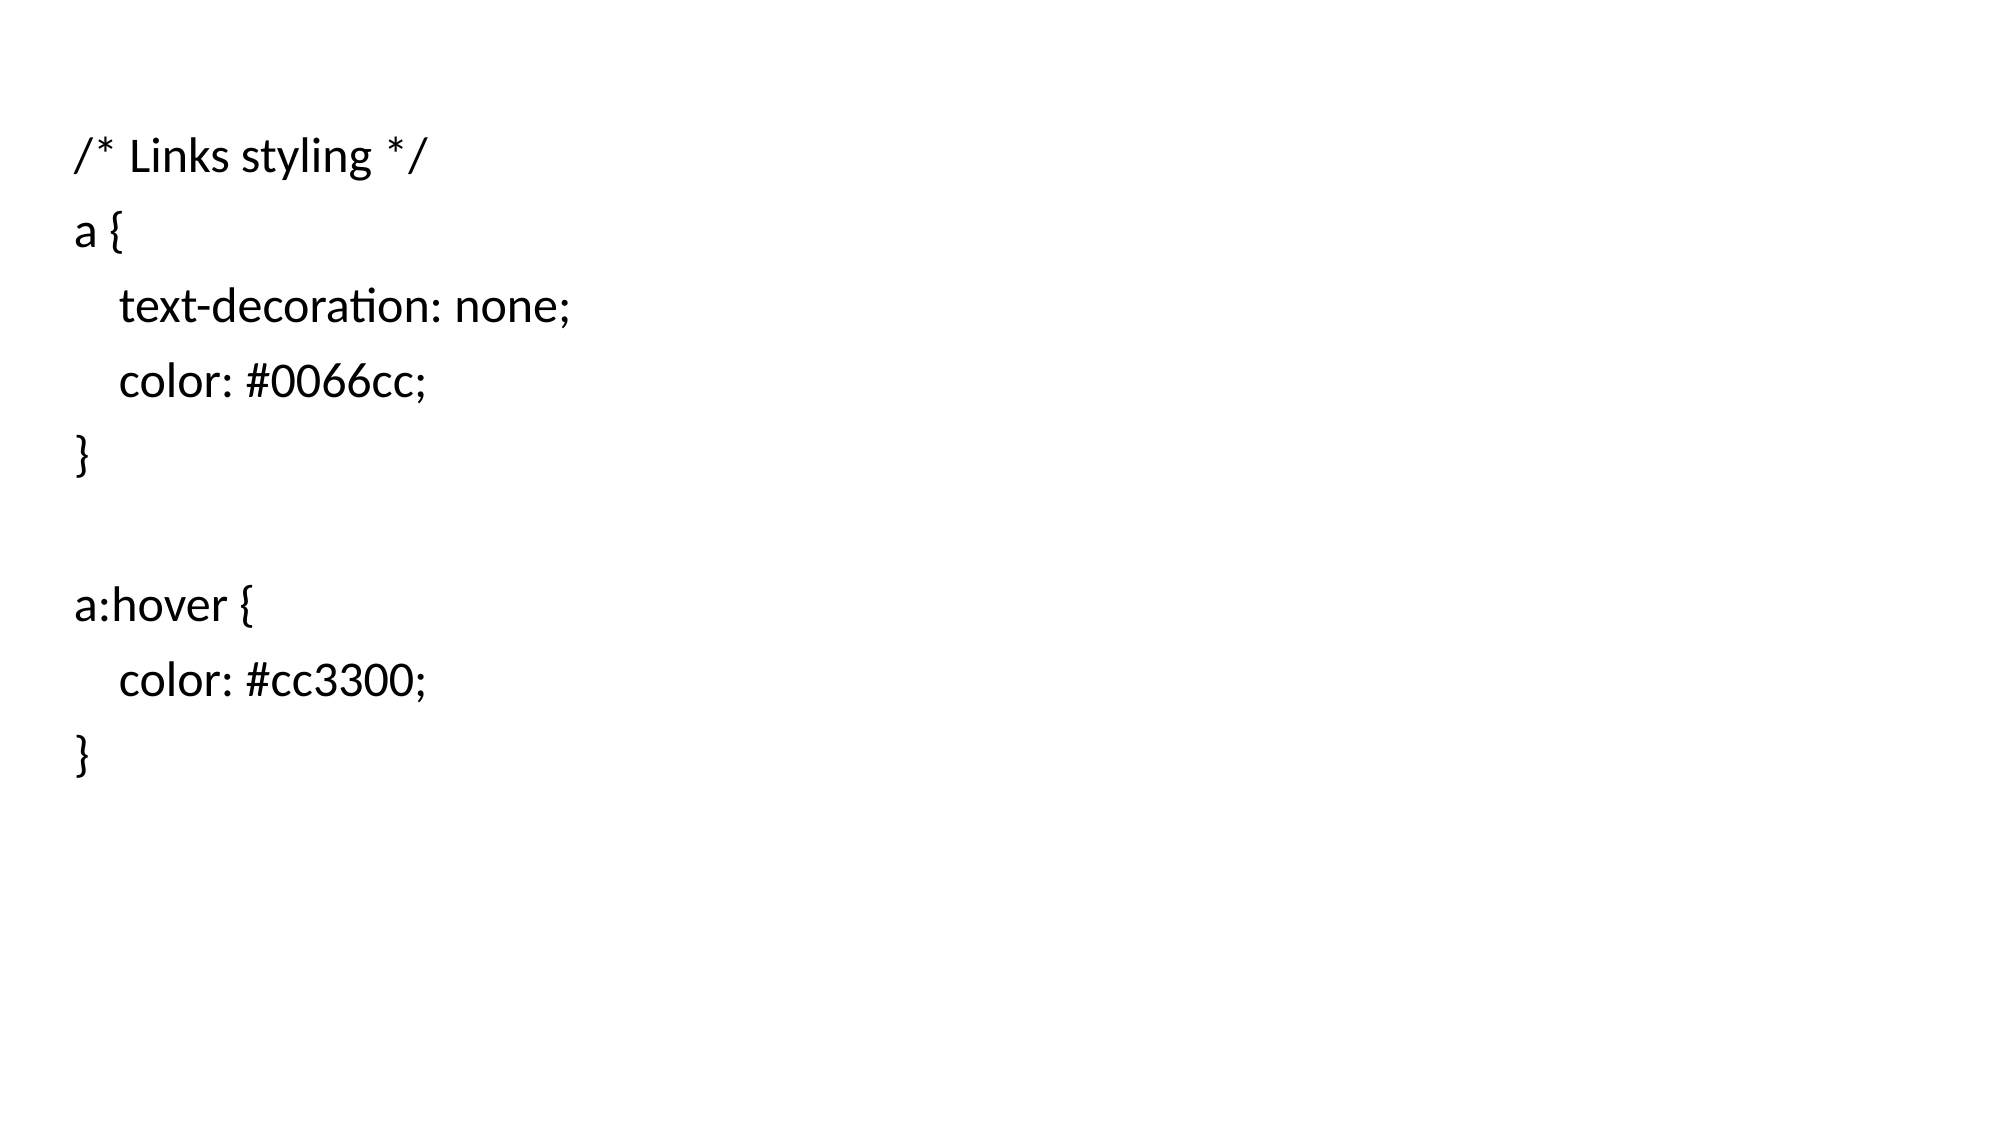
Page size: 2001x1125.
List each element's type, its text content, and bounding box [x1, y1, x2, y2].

subtitle /* Links styling */ a { text-decoration: none; color: #0066cc; } a:hover { color: #cc3300; } [58, 41, 1954, 1088]
